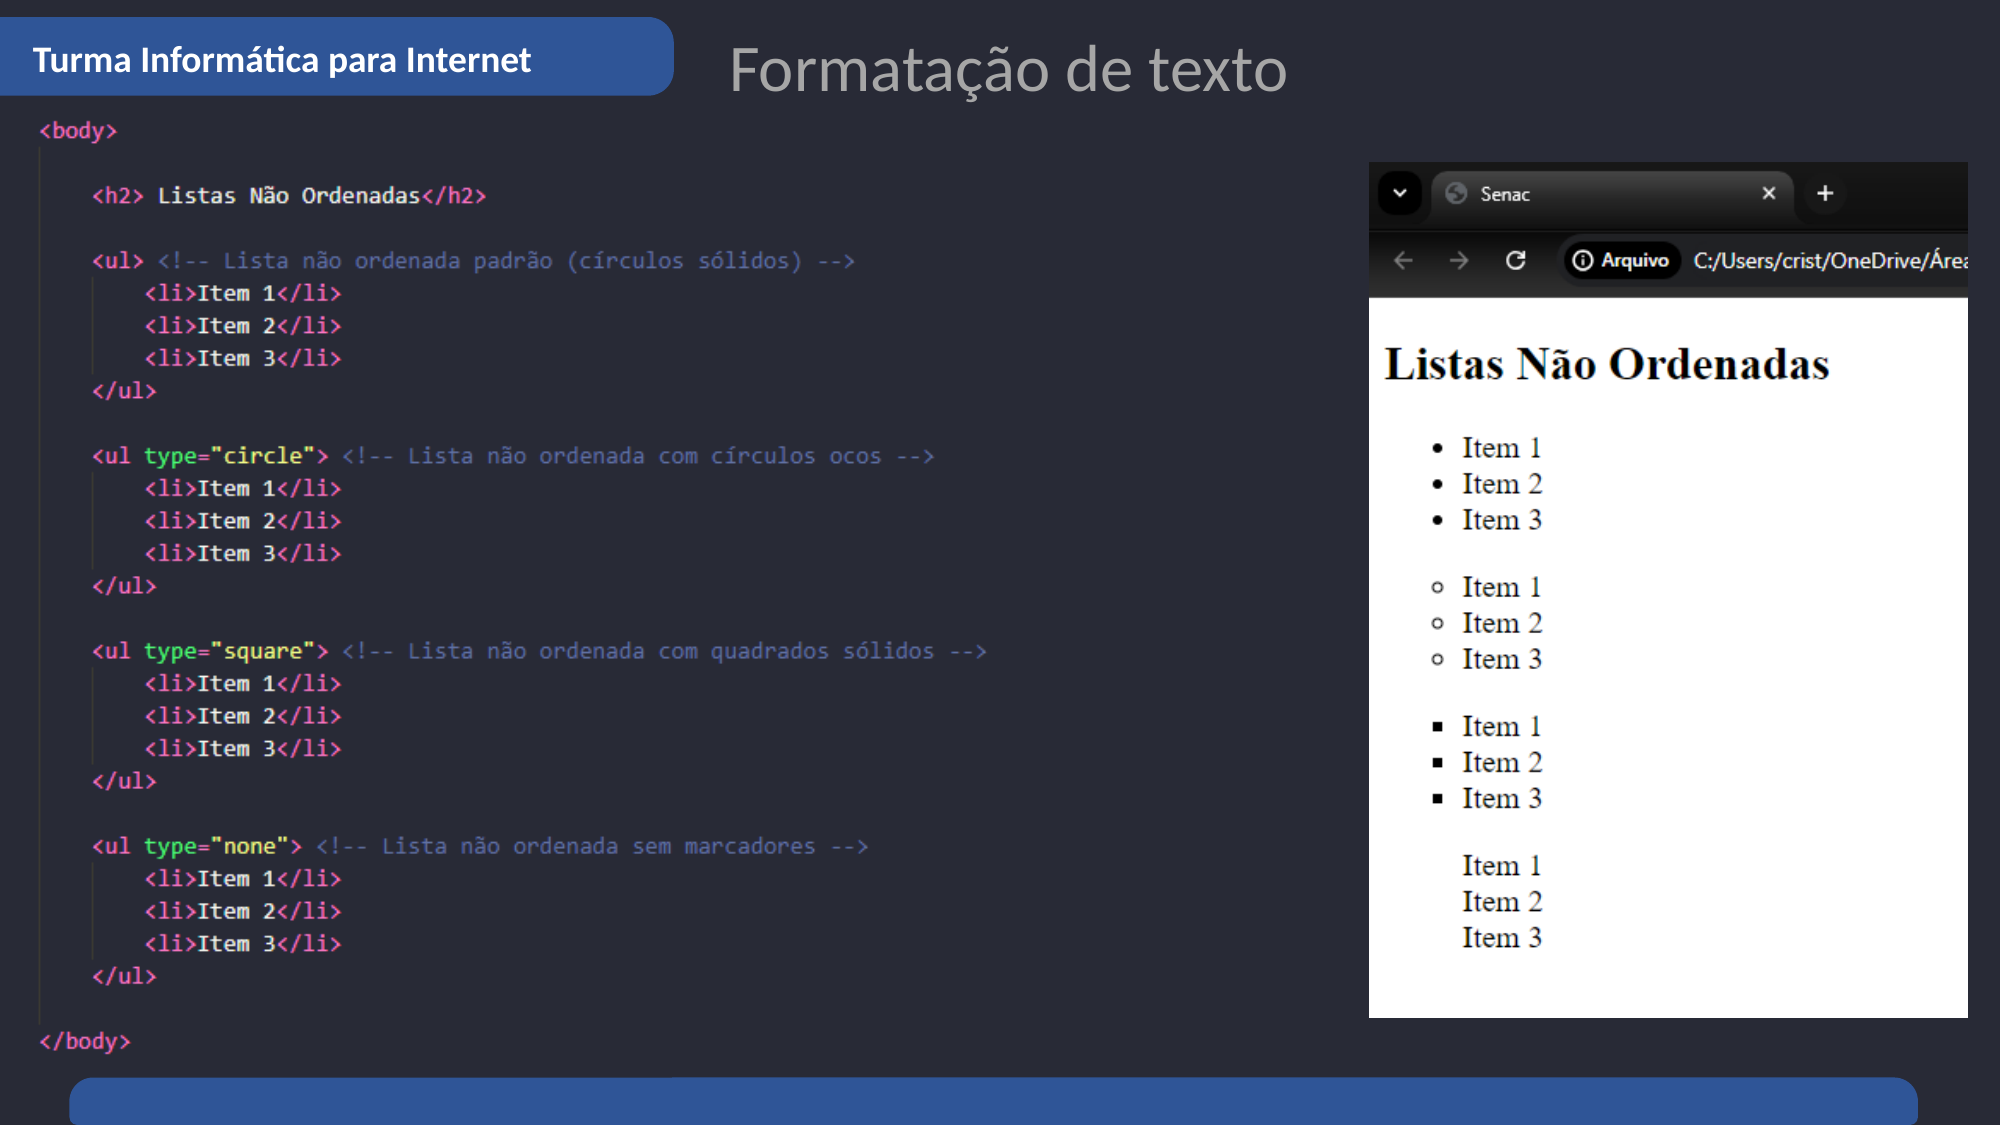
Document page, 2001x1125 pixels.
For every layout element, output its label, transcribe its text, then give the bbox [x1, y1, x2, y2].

text_box Formatação de texto [714, 16, 1575, 112]
text_box Turma Informática para Internet [18, 27, 548, 88]
picture [15, 106, 1039, 1068]
text_box [68, 1076, 1919, 1125]
picture [1369, 162, 1968, 1018]
text_box [0, 15, 675, 97]
